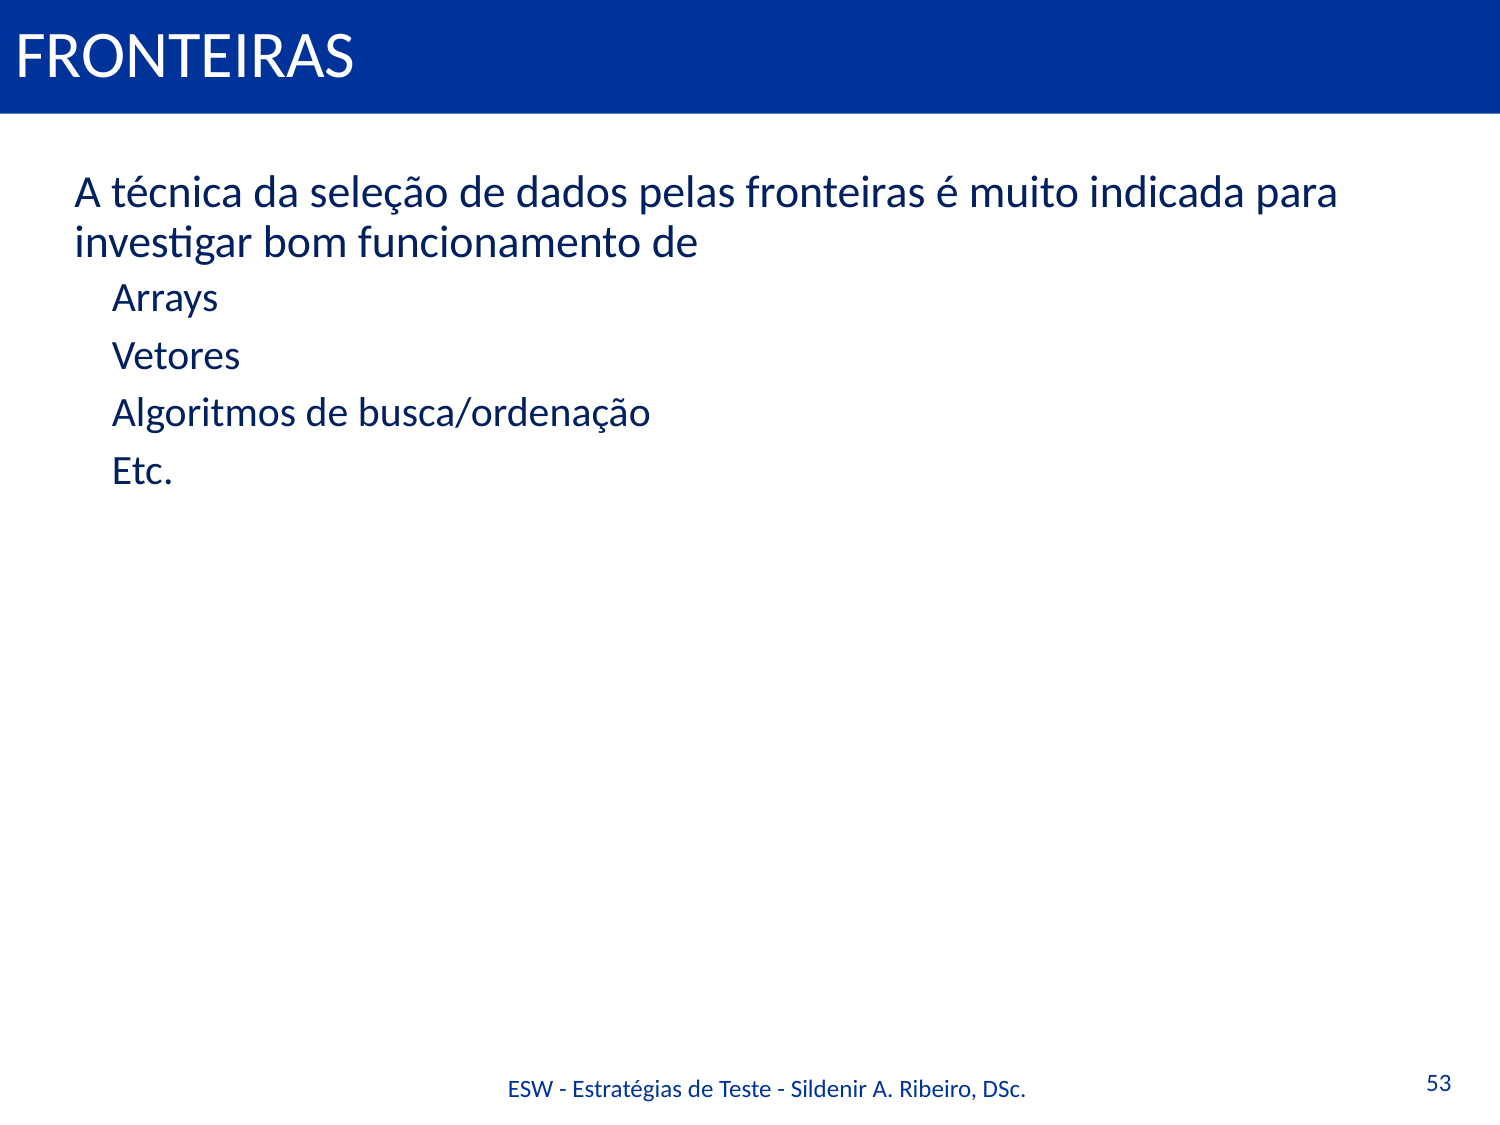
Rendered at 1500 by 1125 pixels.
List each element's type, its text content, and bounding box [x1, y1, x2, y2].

title Fronteiras [0, 0, 1500, 114]
footer ESW - Estratégias de Teste - Sildenir A. Ribeiro, DSc. [348, 1065, 1188, 1125]
list A técnica da seleção de dados pelas fronteiras é muito indicada para investigar bom funcionamento de Arrays Vetores Algoritmos de busca/ordenação Etc. [29, 160, 1483, 1071]
slide_number 53 [1411, 1058, 1500, 1119]
